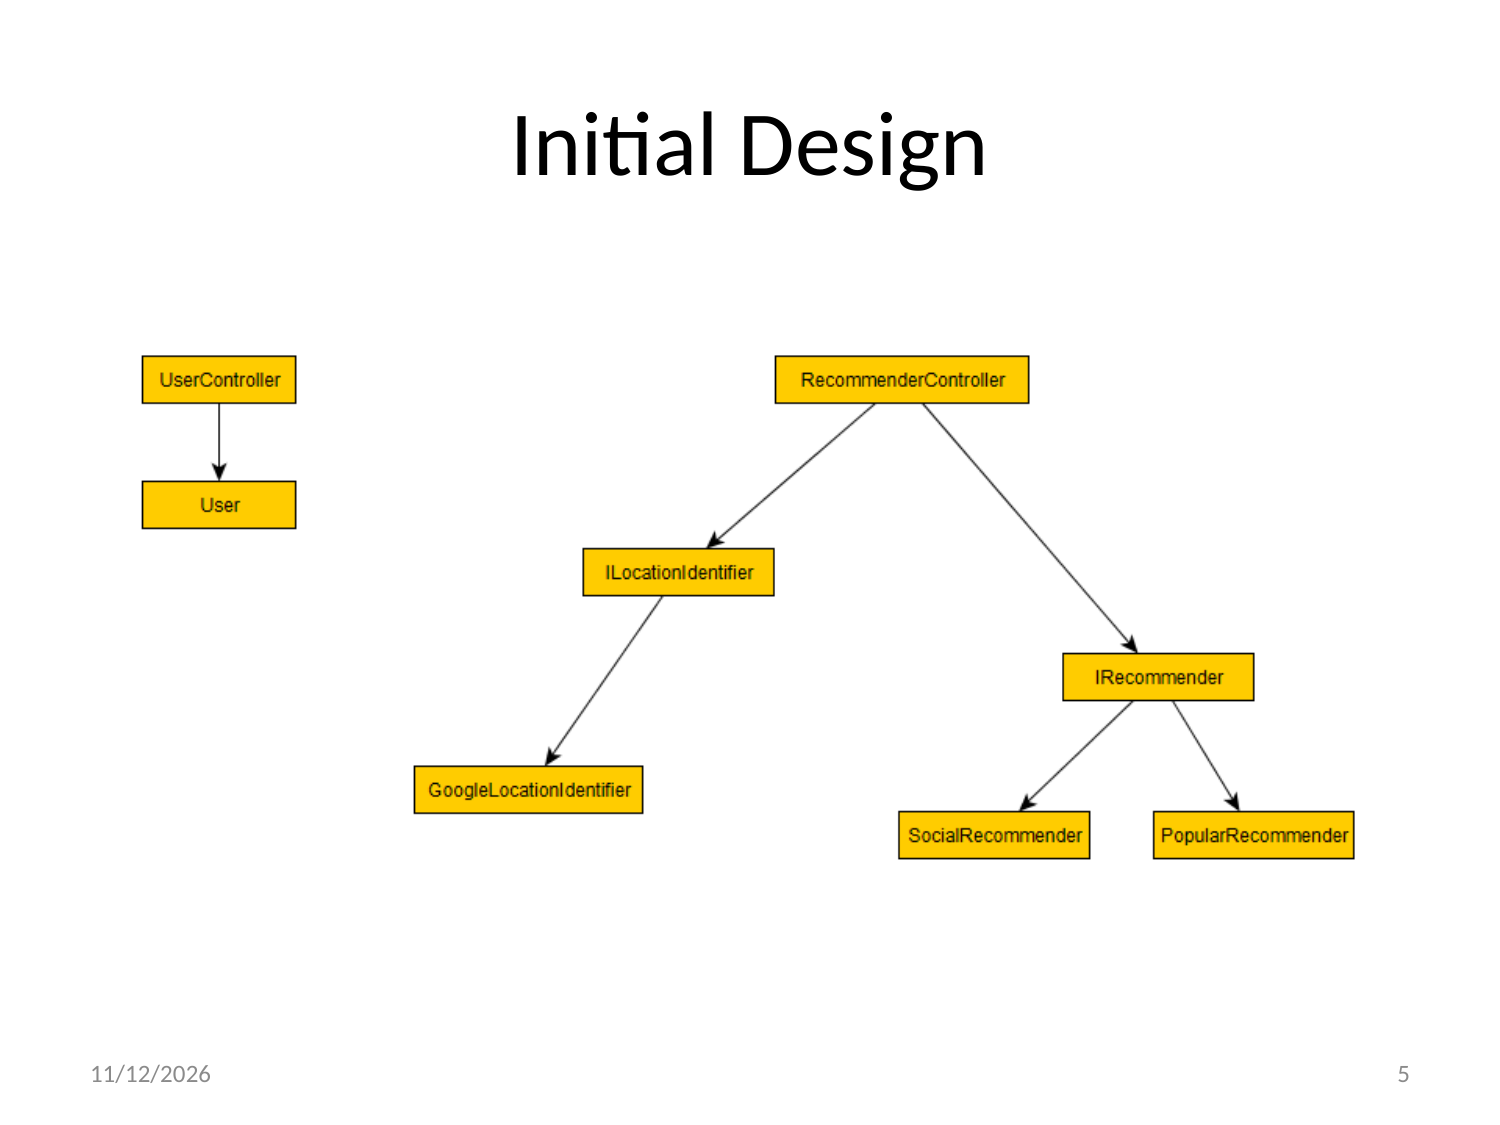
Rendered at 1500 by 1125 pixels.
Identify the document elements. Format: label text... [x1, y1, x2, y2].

slide_number 5 [1074, 1042, 1425, 1103]
title Initial Design [75, 45, 1425, 233]
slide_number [75, 1042, 425, 1103]
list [91, 279, 1408, 988]
